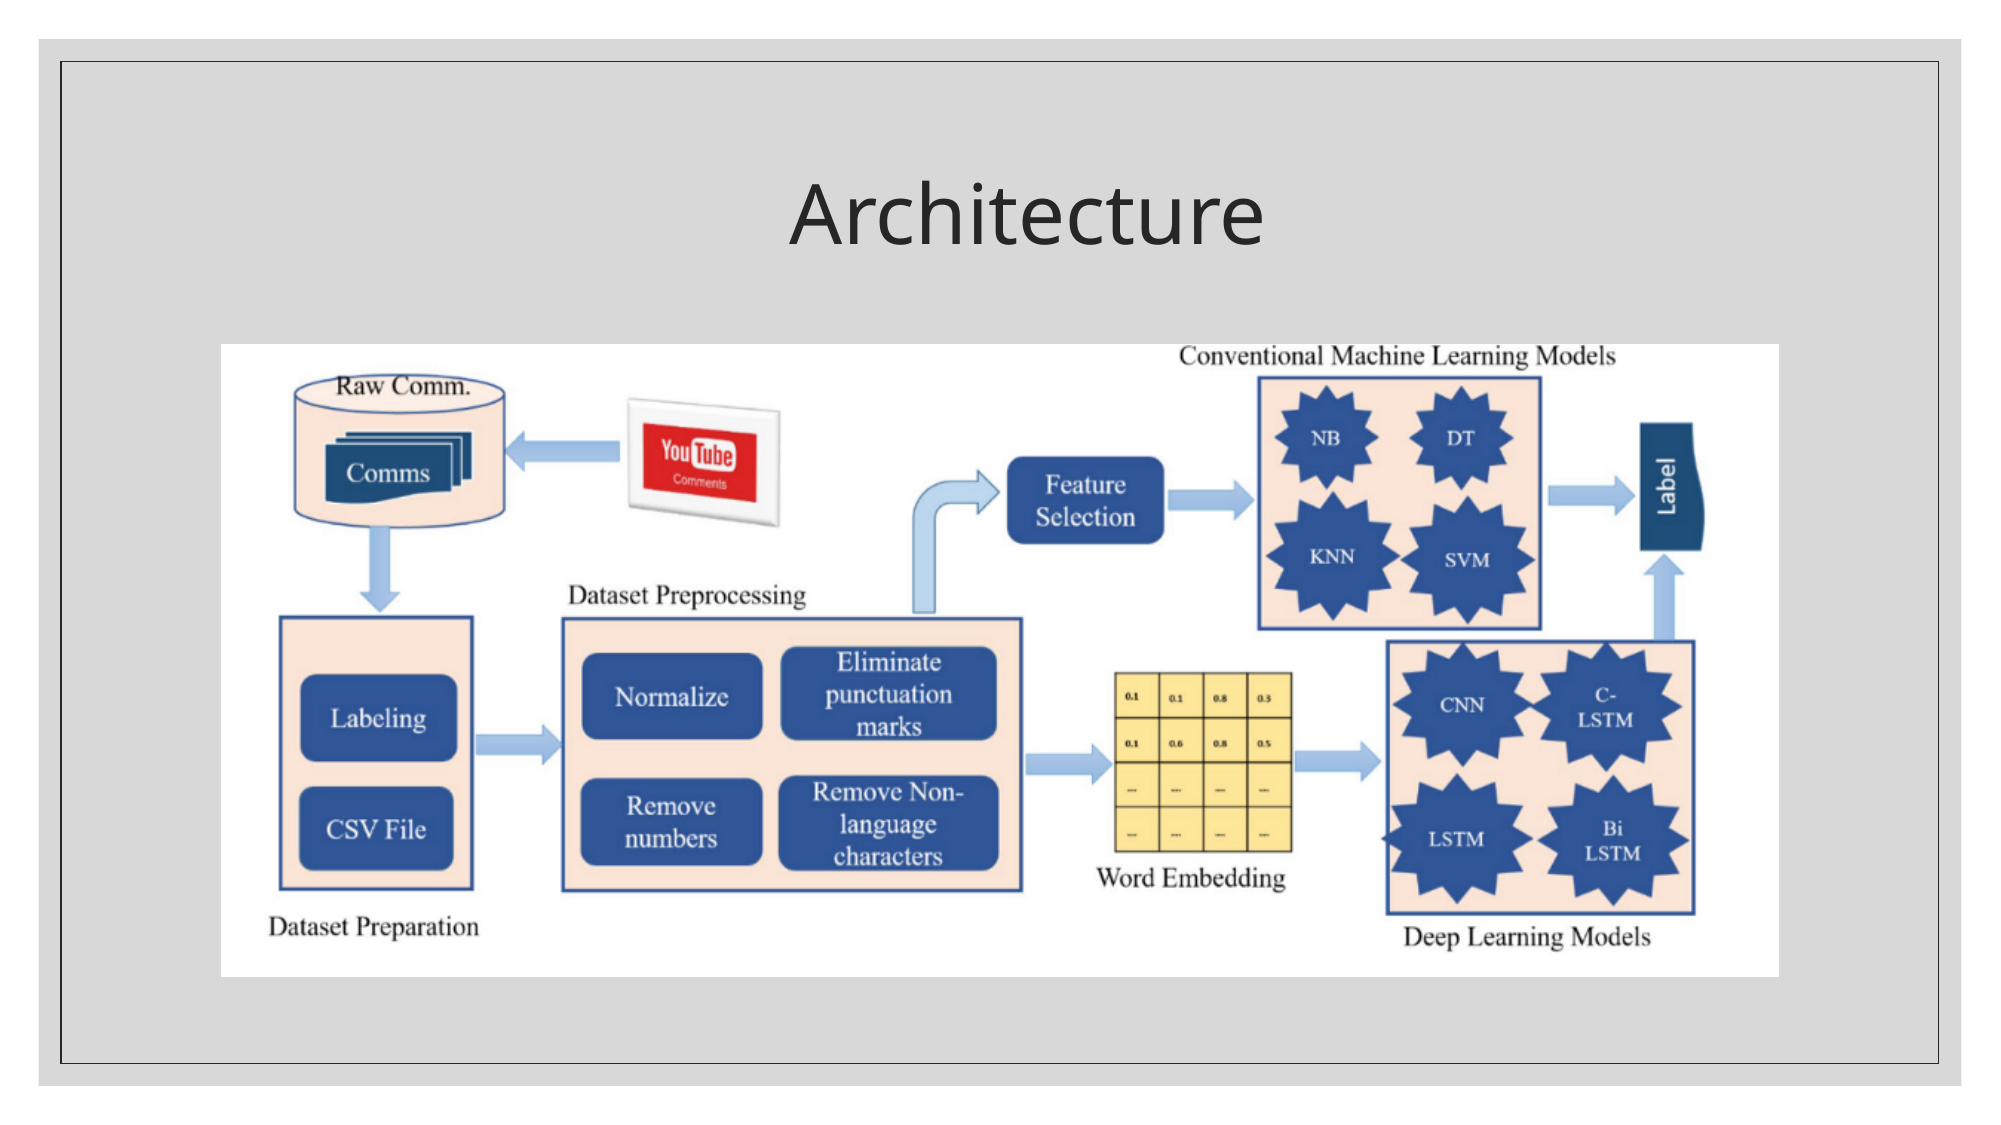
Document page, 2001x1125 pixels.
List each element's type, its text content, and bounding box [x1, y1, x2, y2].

title Architecture [174, 105, 1825, 331]
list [221, 344, 1779, 977]
